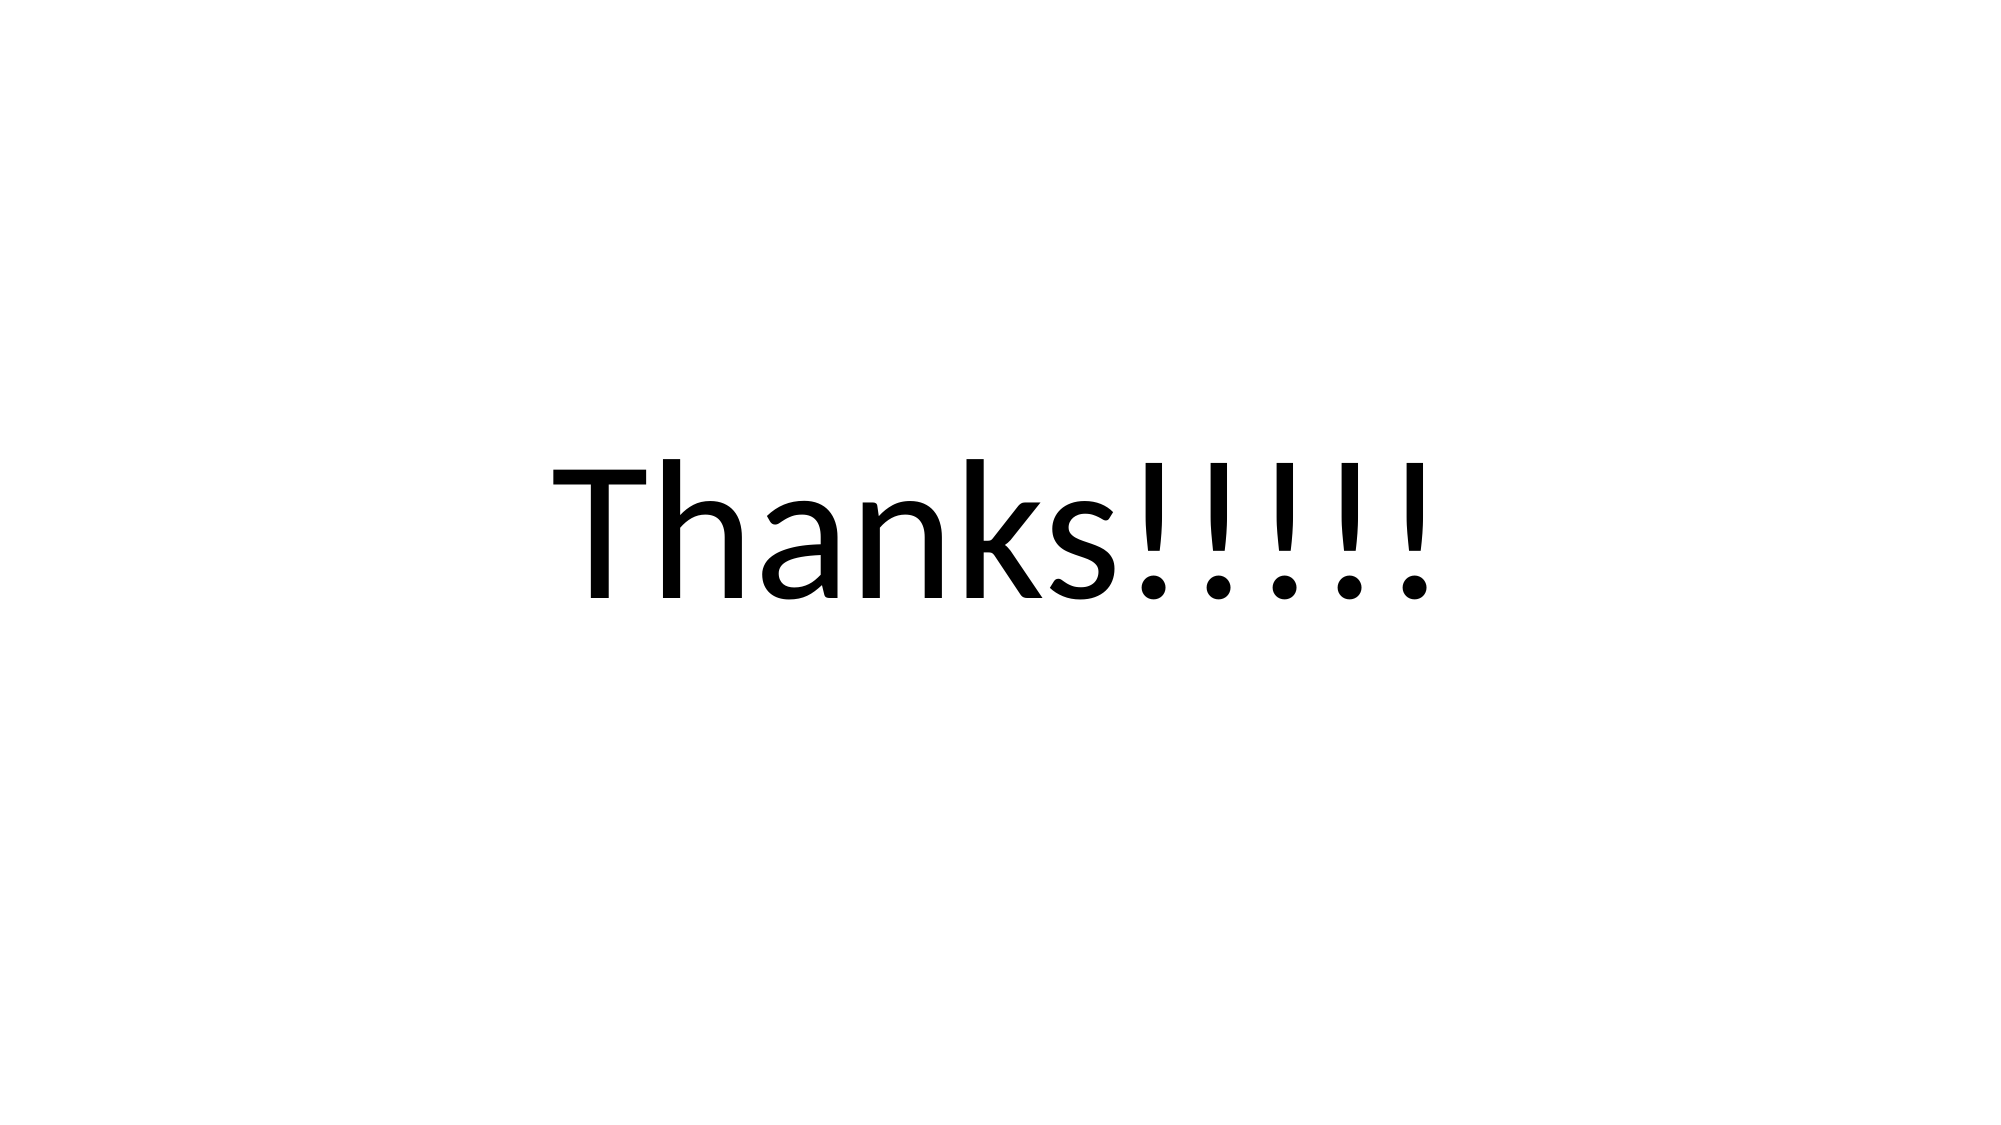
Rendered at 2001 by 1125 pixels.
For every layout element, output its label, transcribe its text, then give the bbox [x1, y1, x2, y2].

list Thanks!!!!! [137, 76, 1863, 1004]
